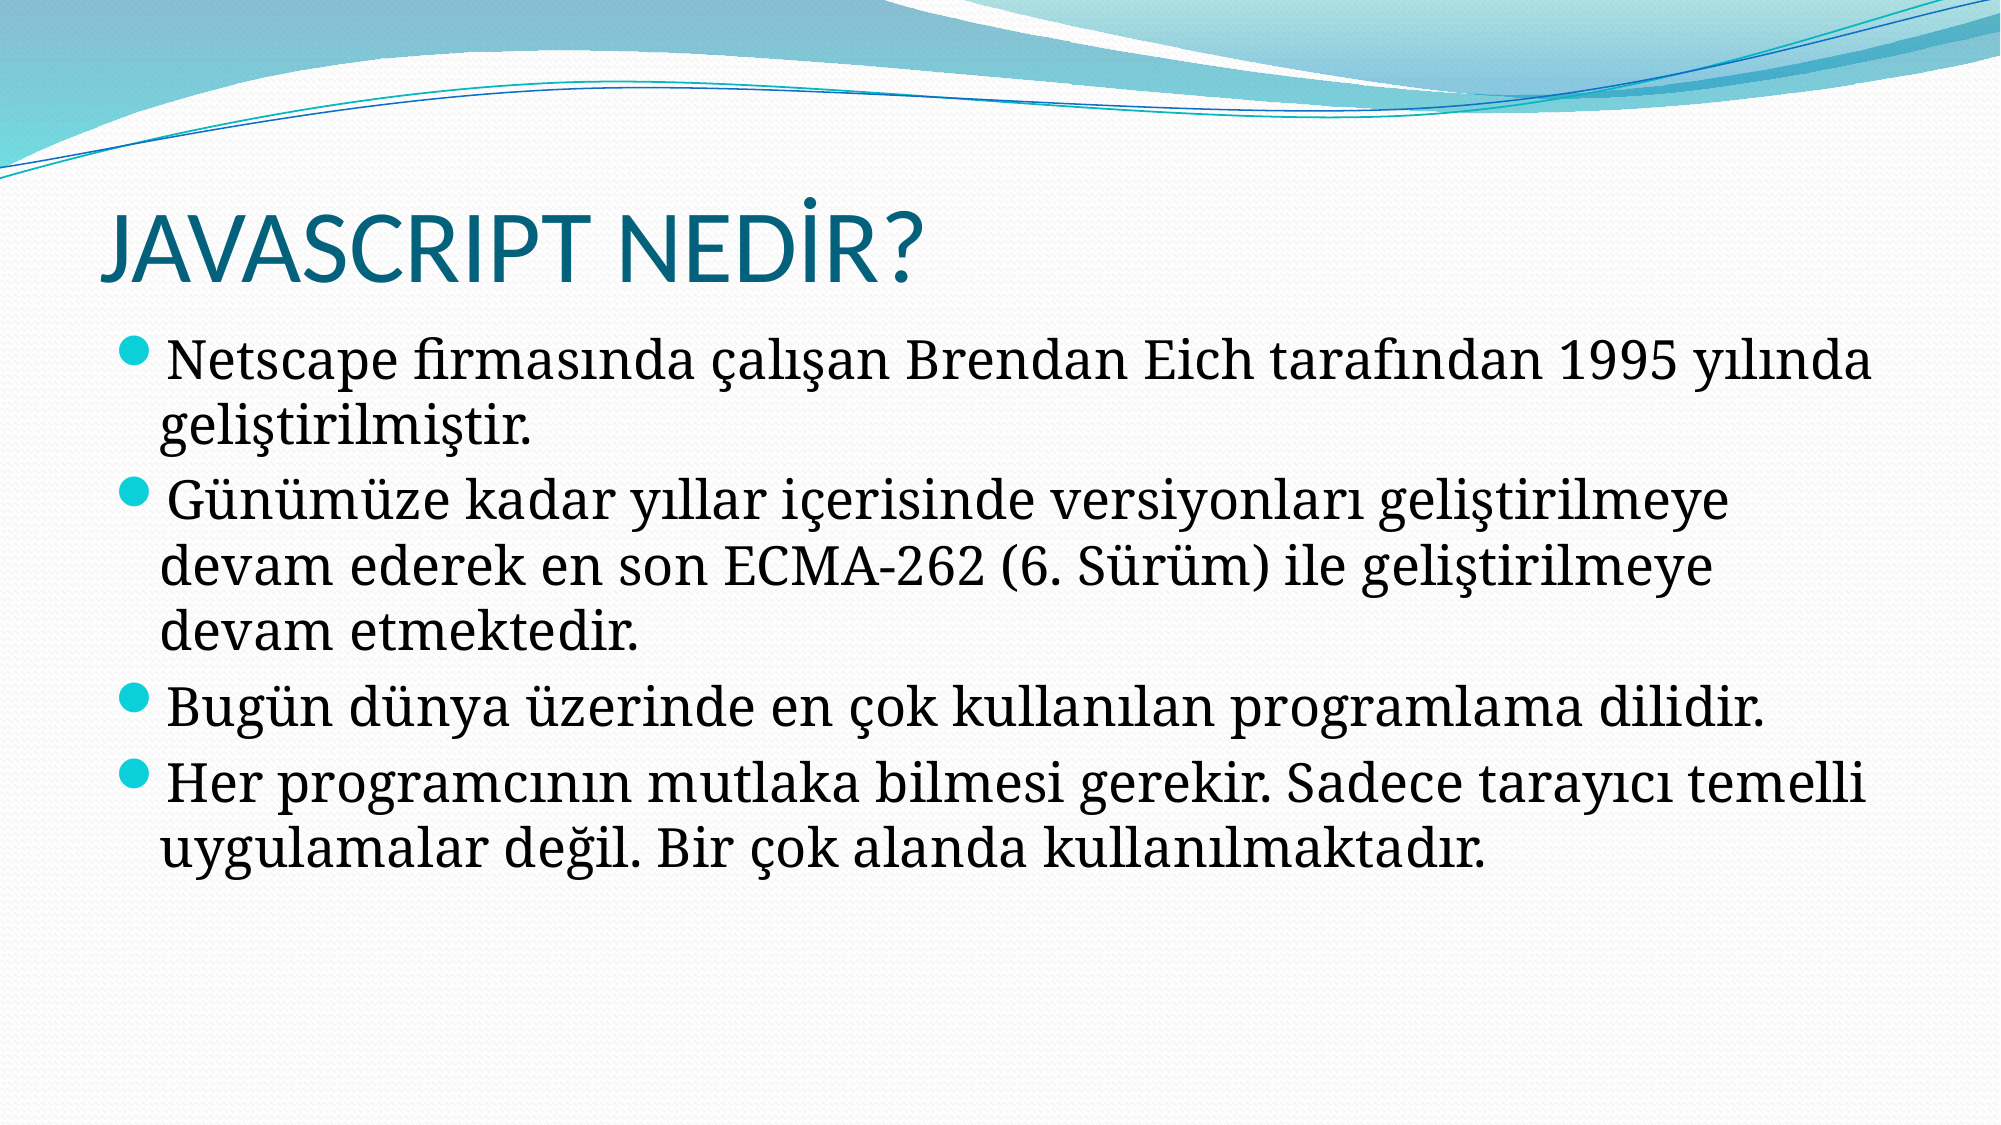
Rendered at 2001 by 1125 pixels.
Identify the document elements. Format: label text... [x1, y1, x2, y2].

title JAVASCRIPT NEDİR? [99, 115, 1900, 303]
list Netscape firmasında çalışan Brendan Eich tarafından 1995 yılında geliştirilmiştir. Günümüze kadar yıllar içerisinde versiyonları geliştirilmeye devam ederek en son ECMA-262 (6. Sürüm) ile geliştirilmeye devam etmektedir. Bugün dünya üzerinde en çok kullanılan programlama dilidir. Her programcının mutlaka bilmesi gerekir. Sadece tarayıcı temelli uygulamalar değil. Bir çok alanda kullanılmaktadır. [99, 317, 1900, 1038]
